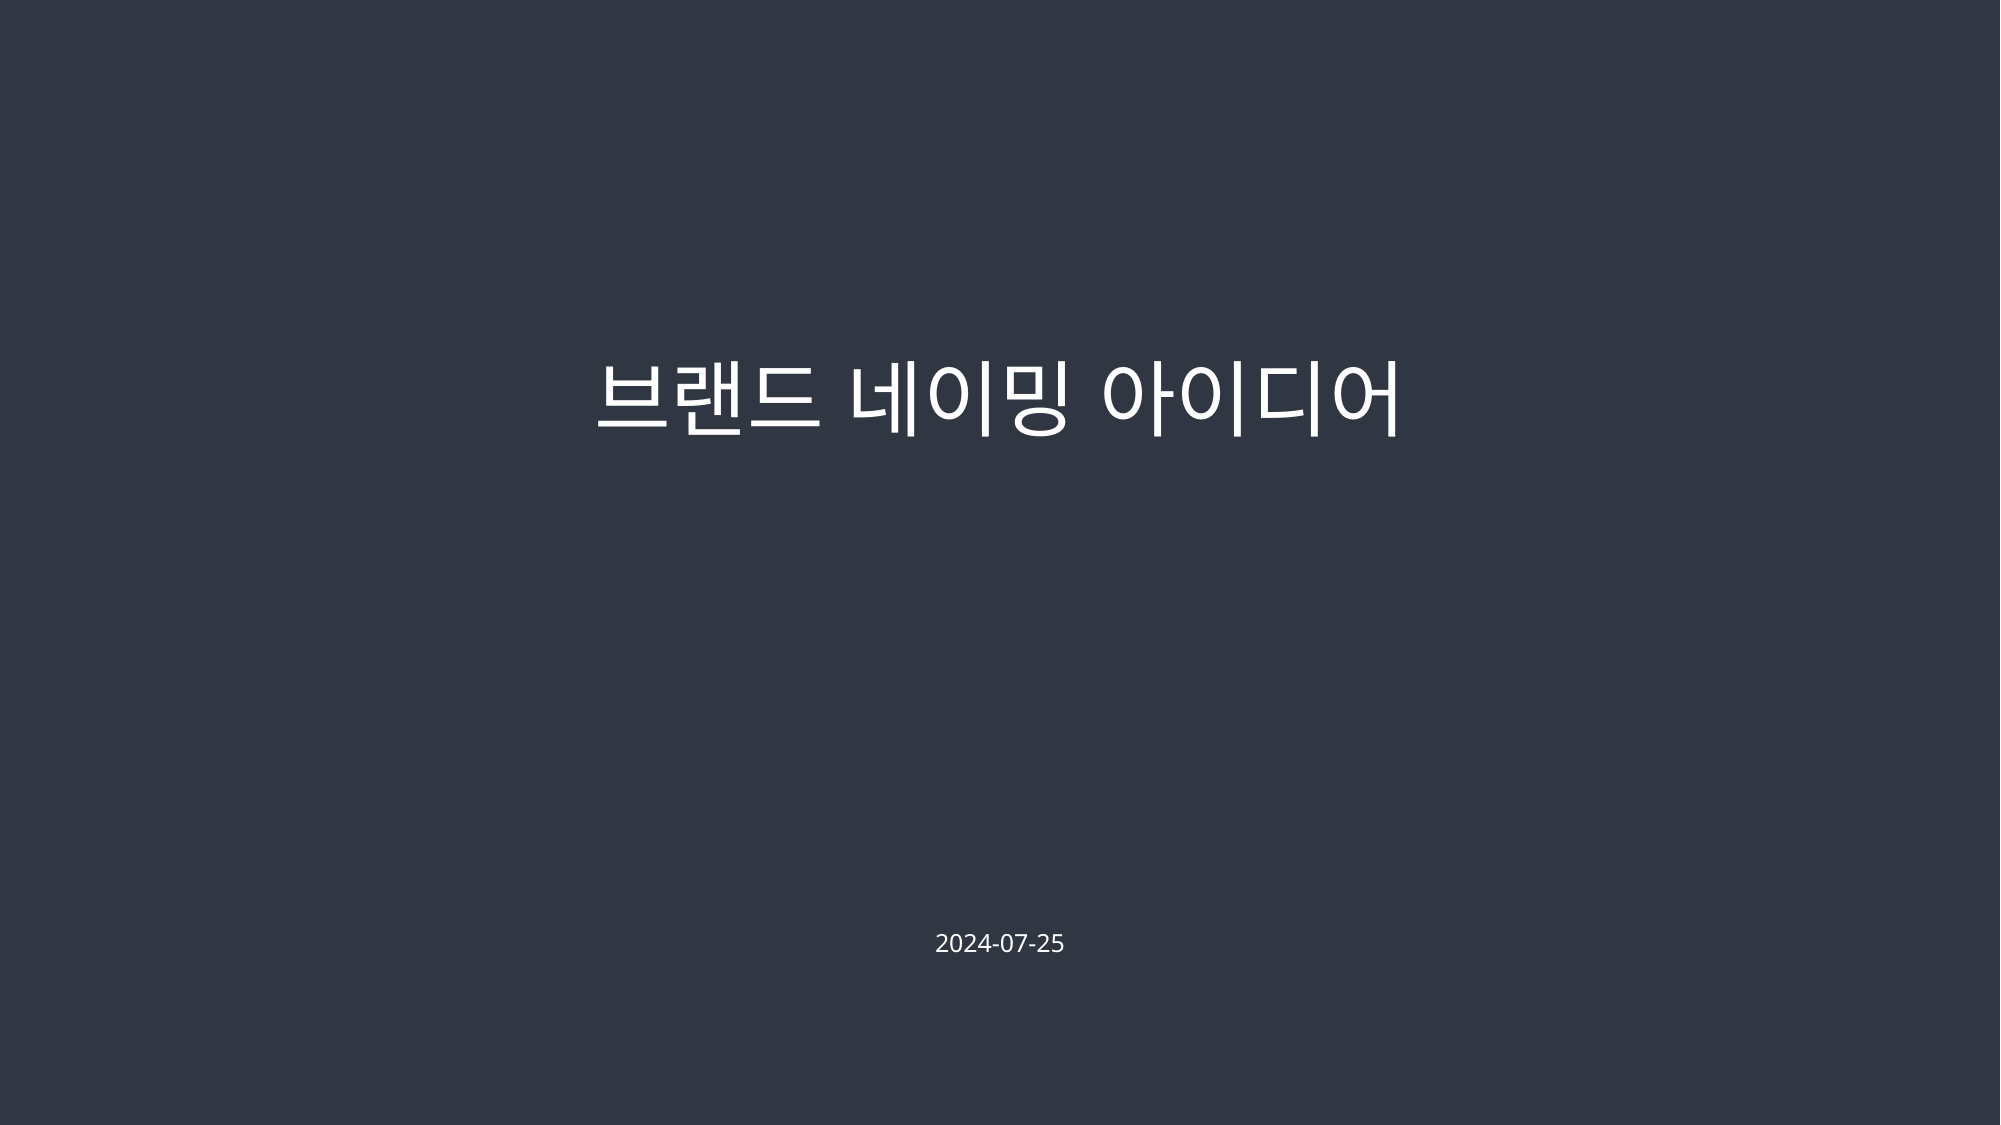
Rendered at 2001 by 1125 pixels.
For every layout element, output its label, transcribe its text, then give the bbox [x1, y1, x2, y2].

text_box 2024-07-25 [369, 920, 1631, 966]
text_box 브랜드 네이밍 아이디어 [301, 339, 1699, 455]
